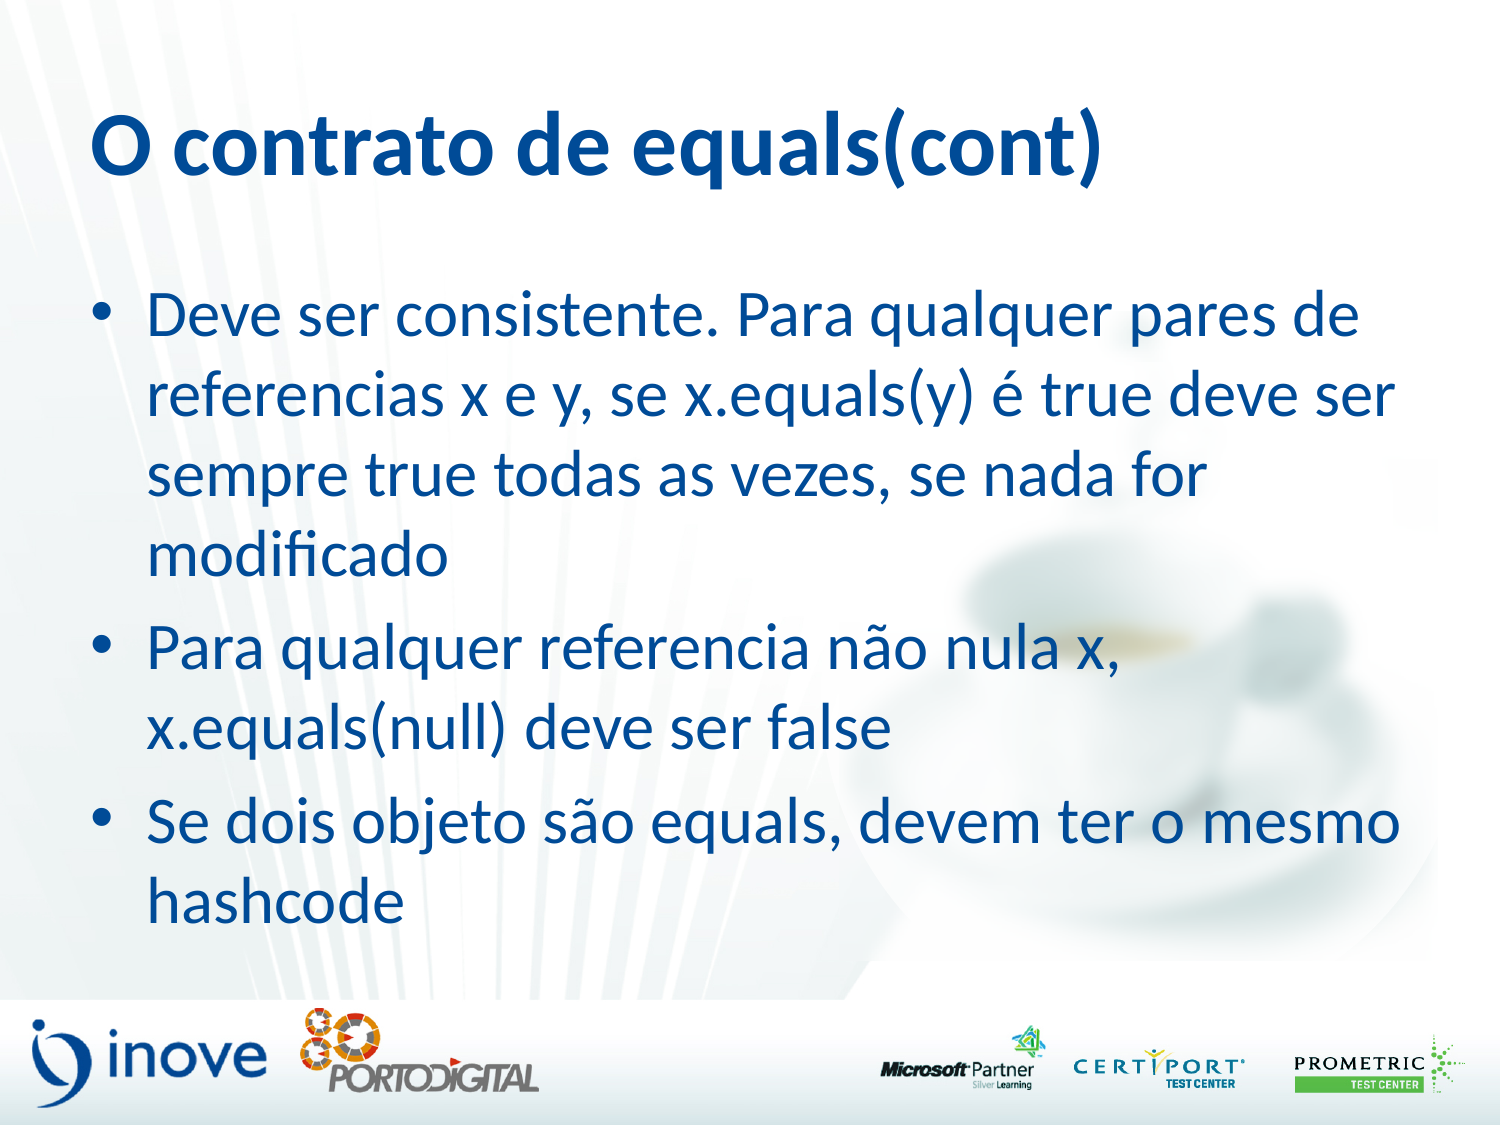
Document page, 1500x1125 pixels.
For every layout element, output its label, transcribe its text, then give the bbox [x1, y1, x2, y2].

list Deve ser consistente. Para qualquer pares de referencias x e y, se x.equals(y) é true deve ser sempre true todas as vezes, se nada for modificado Para qualquer referencia não nula x, x.equals(null) deve ser false Se dois objeto são equals, devem ter o mesmo hashcode [75, 262, 1425, 1005]
picture [0, 0, 1500, 1125]
title O contrato de equals(cont) [75, 45, 1425, 233]
